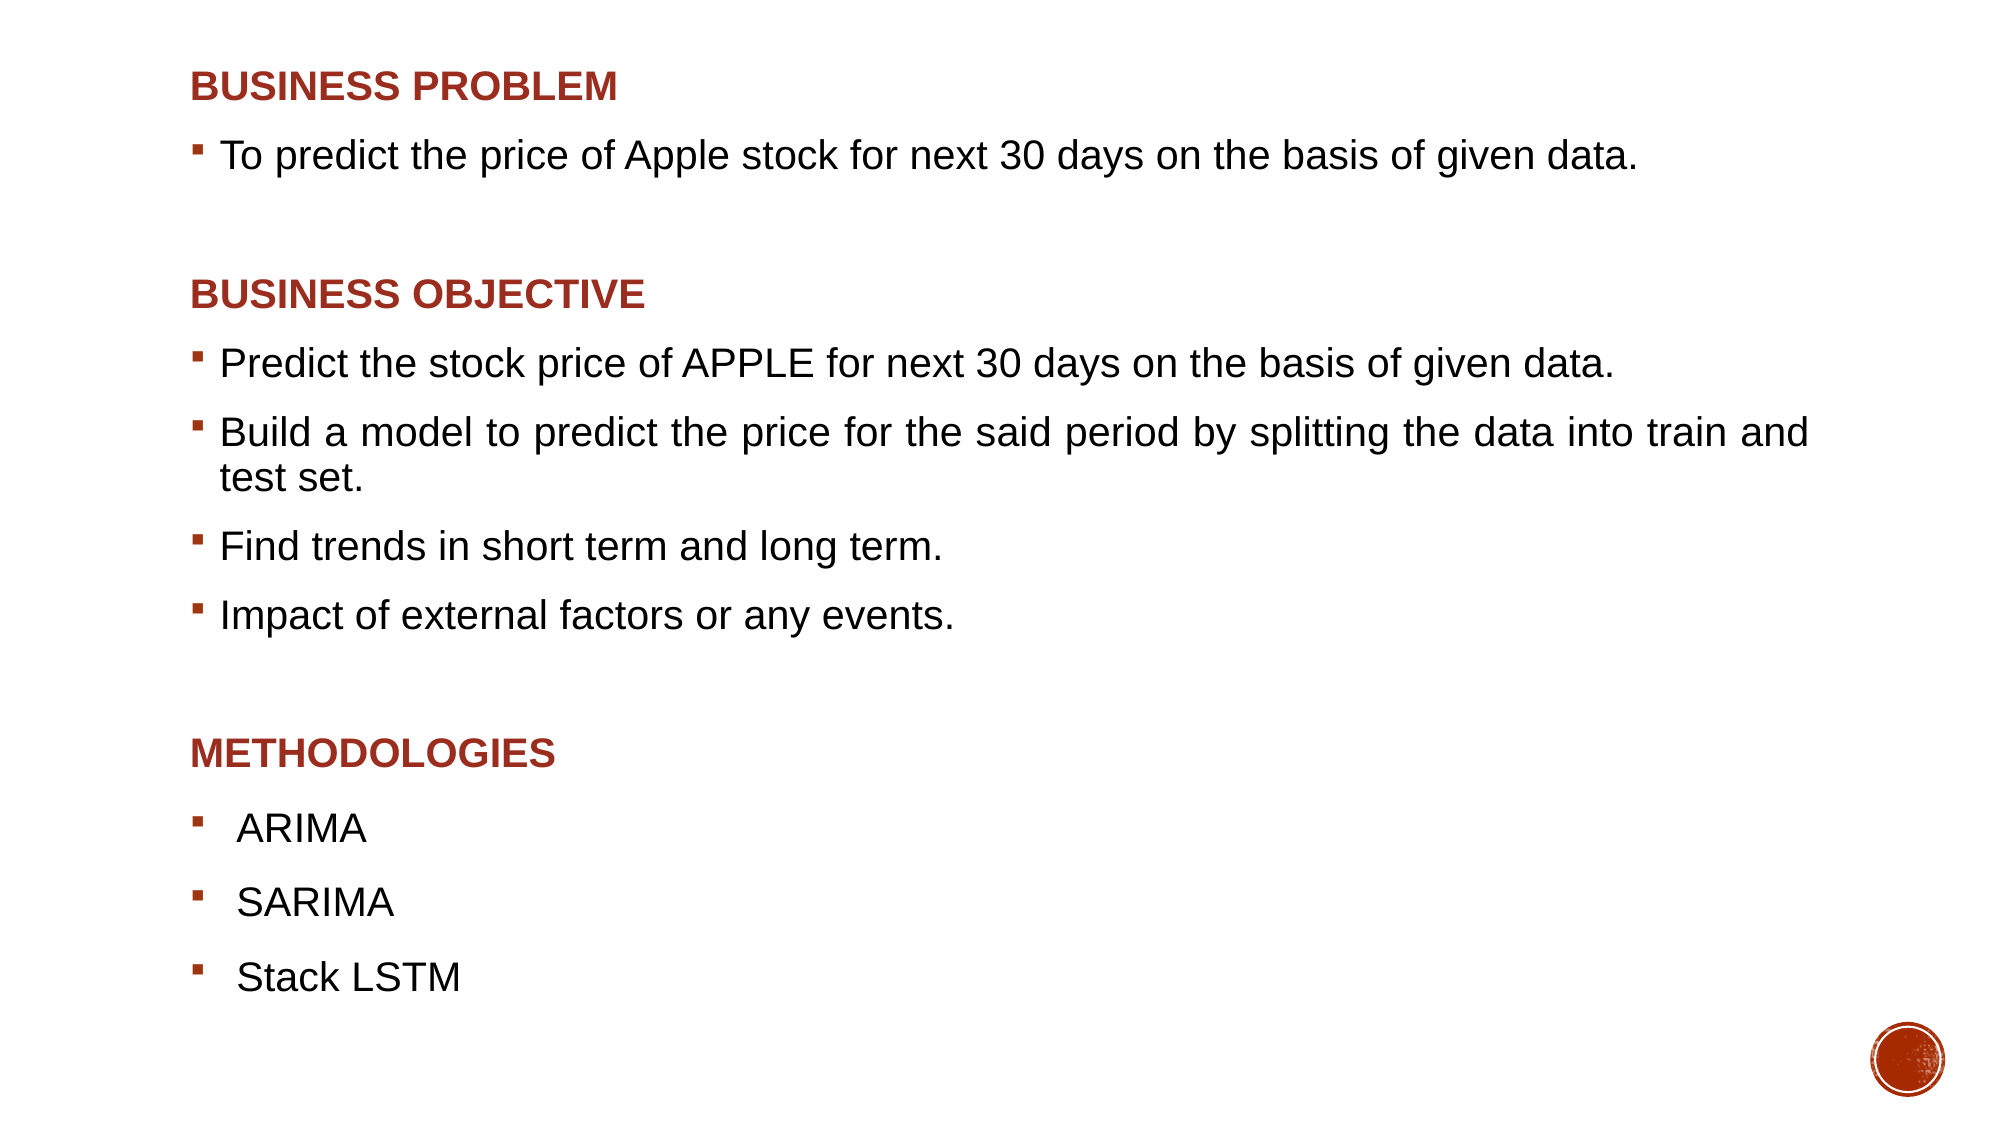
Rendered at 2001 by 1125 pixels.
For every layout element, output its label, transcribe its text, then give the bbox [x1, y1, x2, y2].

list BUSINESS PROBLEM To predict the price of Apple stock for next 30 days on the basis of given data. BUSINESS OBJECTIVE Predict the stock price of APPLE for next 30 days on the basis of given data. Build a model to predict the price for the said period by splitting the data into train and test set. Find trends in short term and long term. Impact of external factors or any events. Methodologies ARIMA SARIMA Stack LSTM [174, 57, 1825, 1013]
